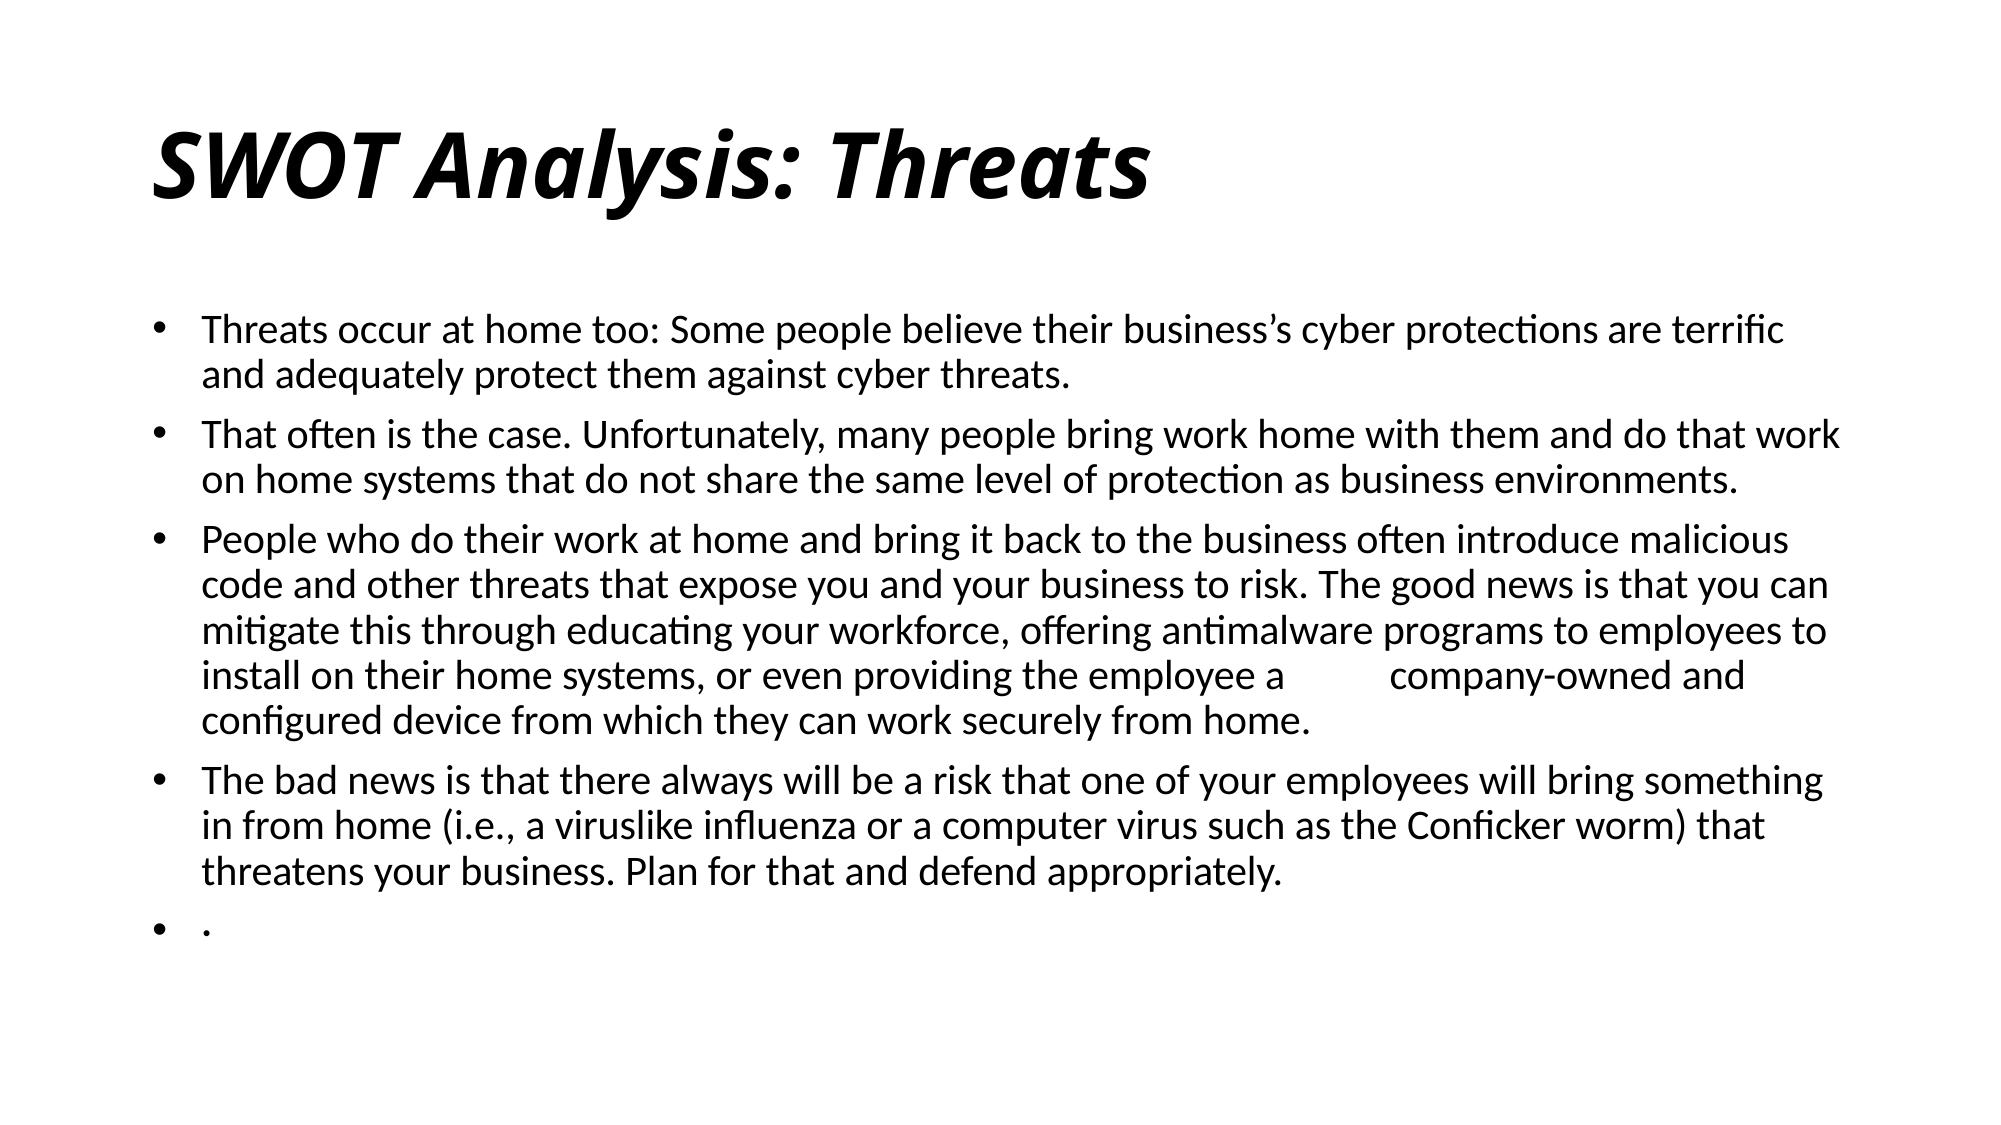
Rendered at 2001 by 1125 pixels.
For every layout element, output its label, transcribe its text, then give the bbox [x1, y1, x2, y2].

title SWOT Analysis: Threats [137, 59, 1863, 278]
list Threats occur at home too: Some people believe their business’s cyber protections are terrific and adequately protect them against cyber threats. That often is the case. Unfortunately, many people bring work home with them and do that work on home systems that do not share the same level of protection as business environments. People who do their work at home and bring it back to the business often introduce malicious code and other threats that expose you and your business to risk. The good news is that you can mitigate this through educating your workforce, offering antimalware programs to employees to install on their home systems, or even providing the employee a company-owned and configured device from which they can work securely from home. The bad news is that there always will be a risk that one of your employees will bring something in from home (i.e., a viruslike influenza or a computer virus such as the Conficker worm) that threatens your business. Plan for that and defend appropriately. · [137, 299, 1863, 1014]
